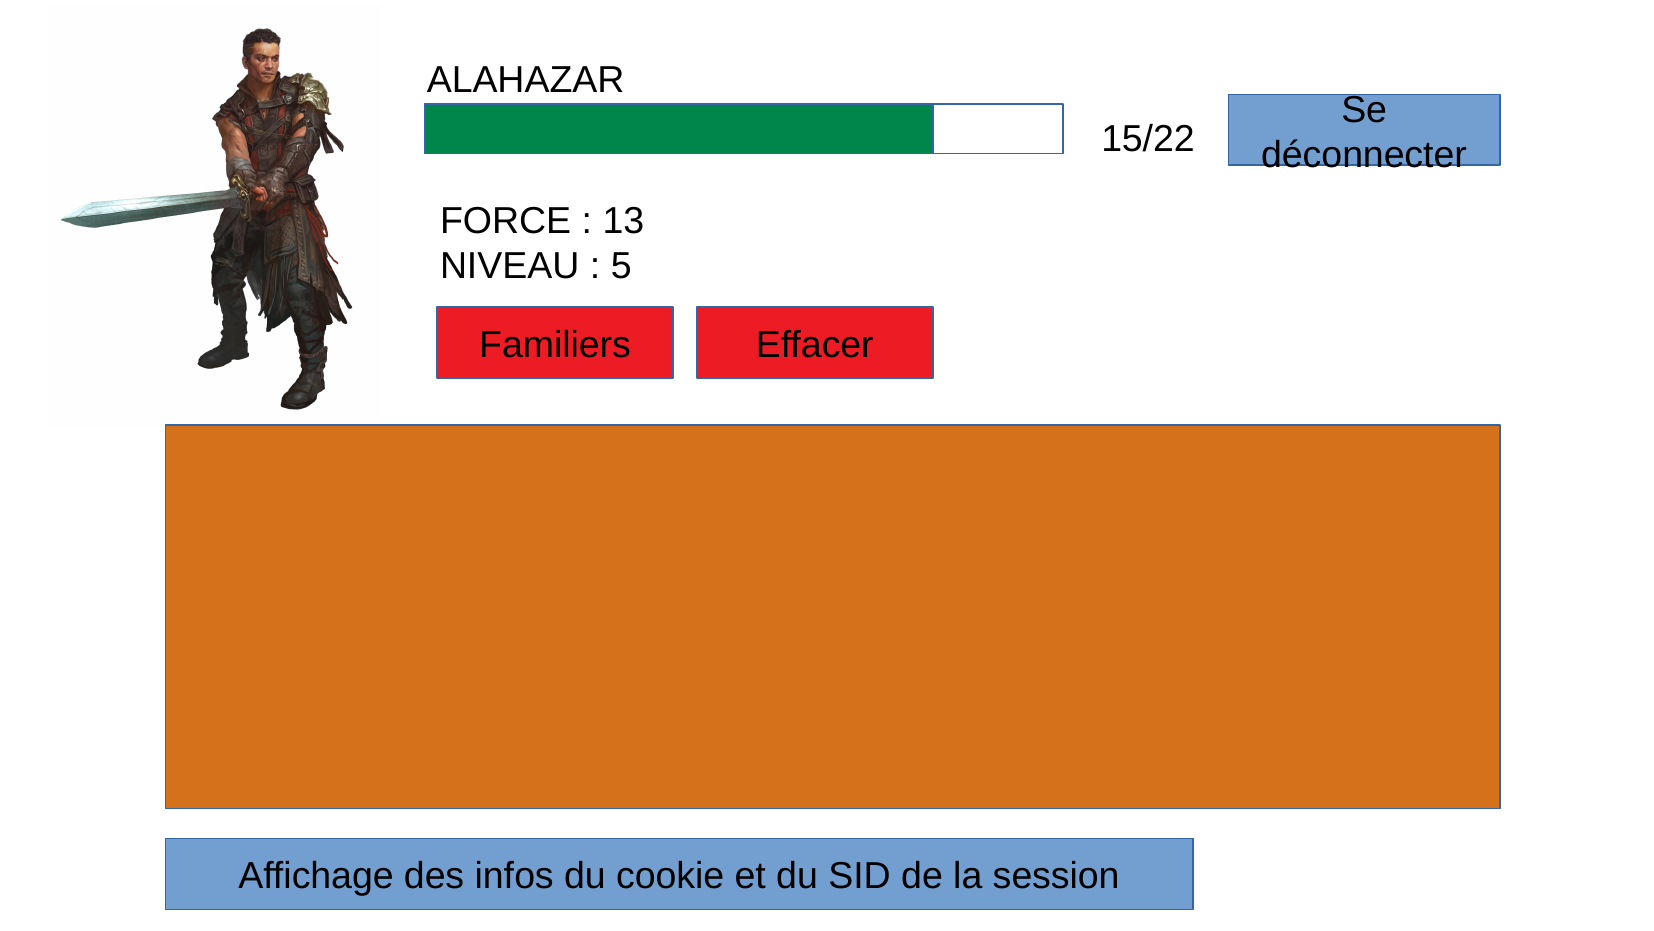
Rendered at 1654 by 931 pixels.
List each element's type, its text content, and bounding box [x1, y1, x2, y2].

text_box ALAHAZAR [401, 47, 792, 104]
text_box Familiers [436, 307, 674, 378]
text_box 15/22 [1086, 106, 1228, 163]
text_box FORCE : 13 NIVEAU : 5 [425, 188, 815, 288]
text_box [933, 103, 1063, 154]
text_box Effacer [696, 307, 933, 378]
picture [46, 5, 382, 426]
text_box Affichage des infos du cookie et du SID de la session [165, 838, 1193, 910]
text_box [425, 103, 933, 154]
text_box [165, 425, 1500, 809]
text_box Se déconnecter [1228, 94, 1500, 166]
